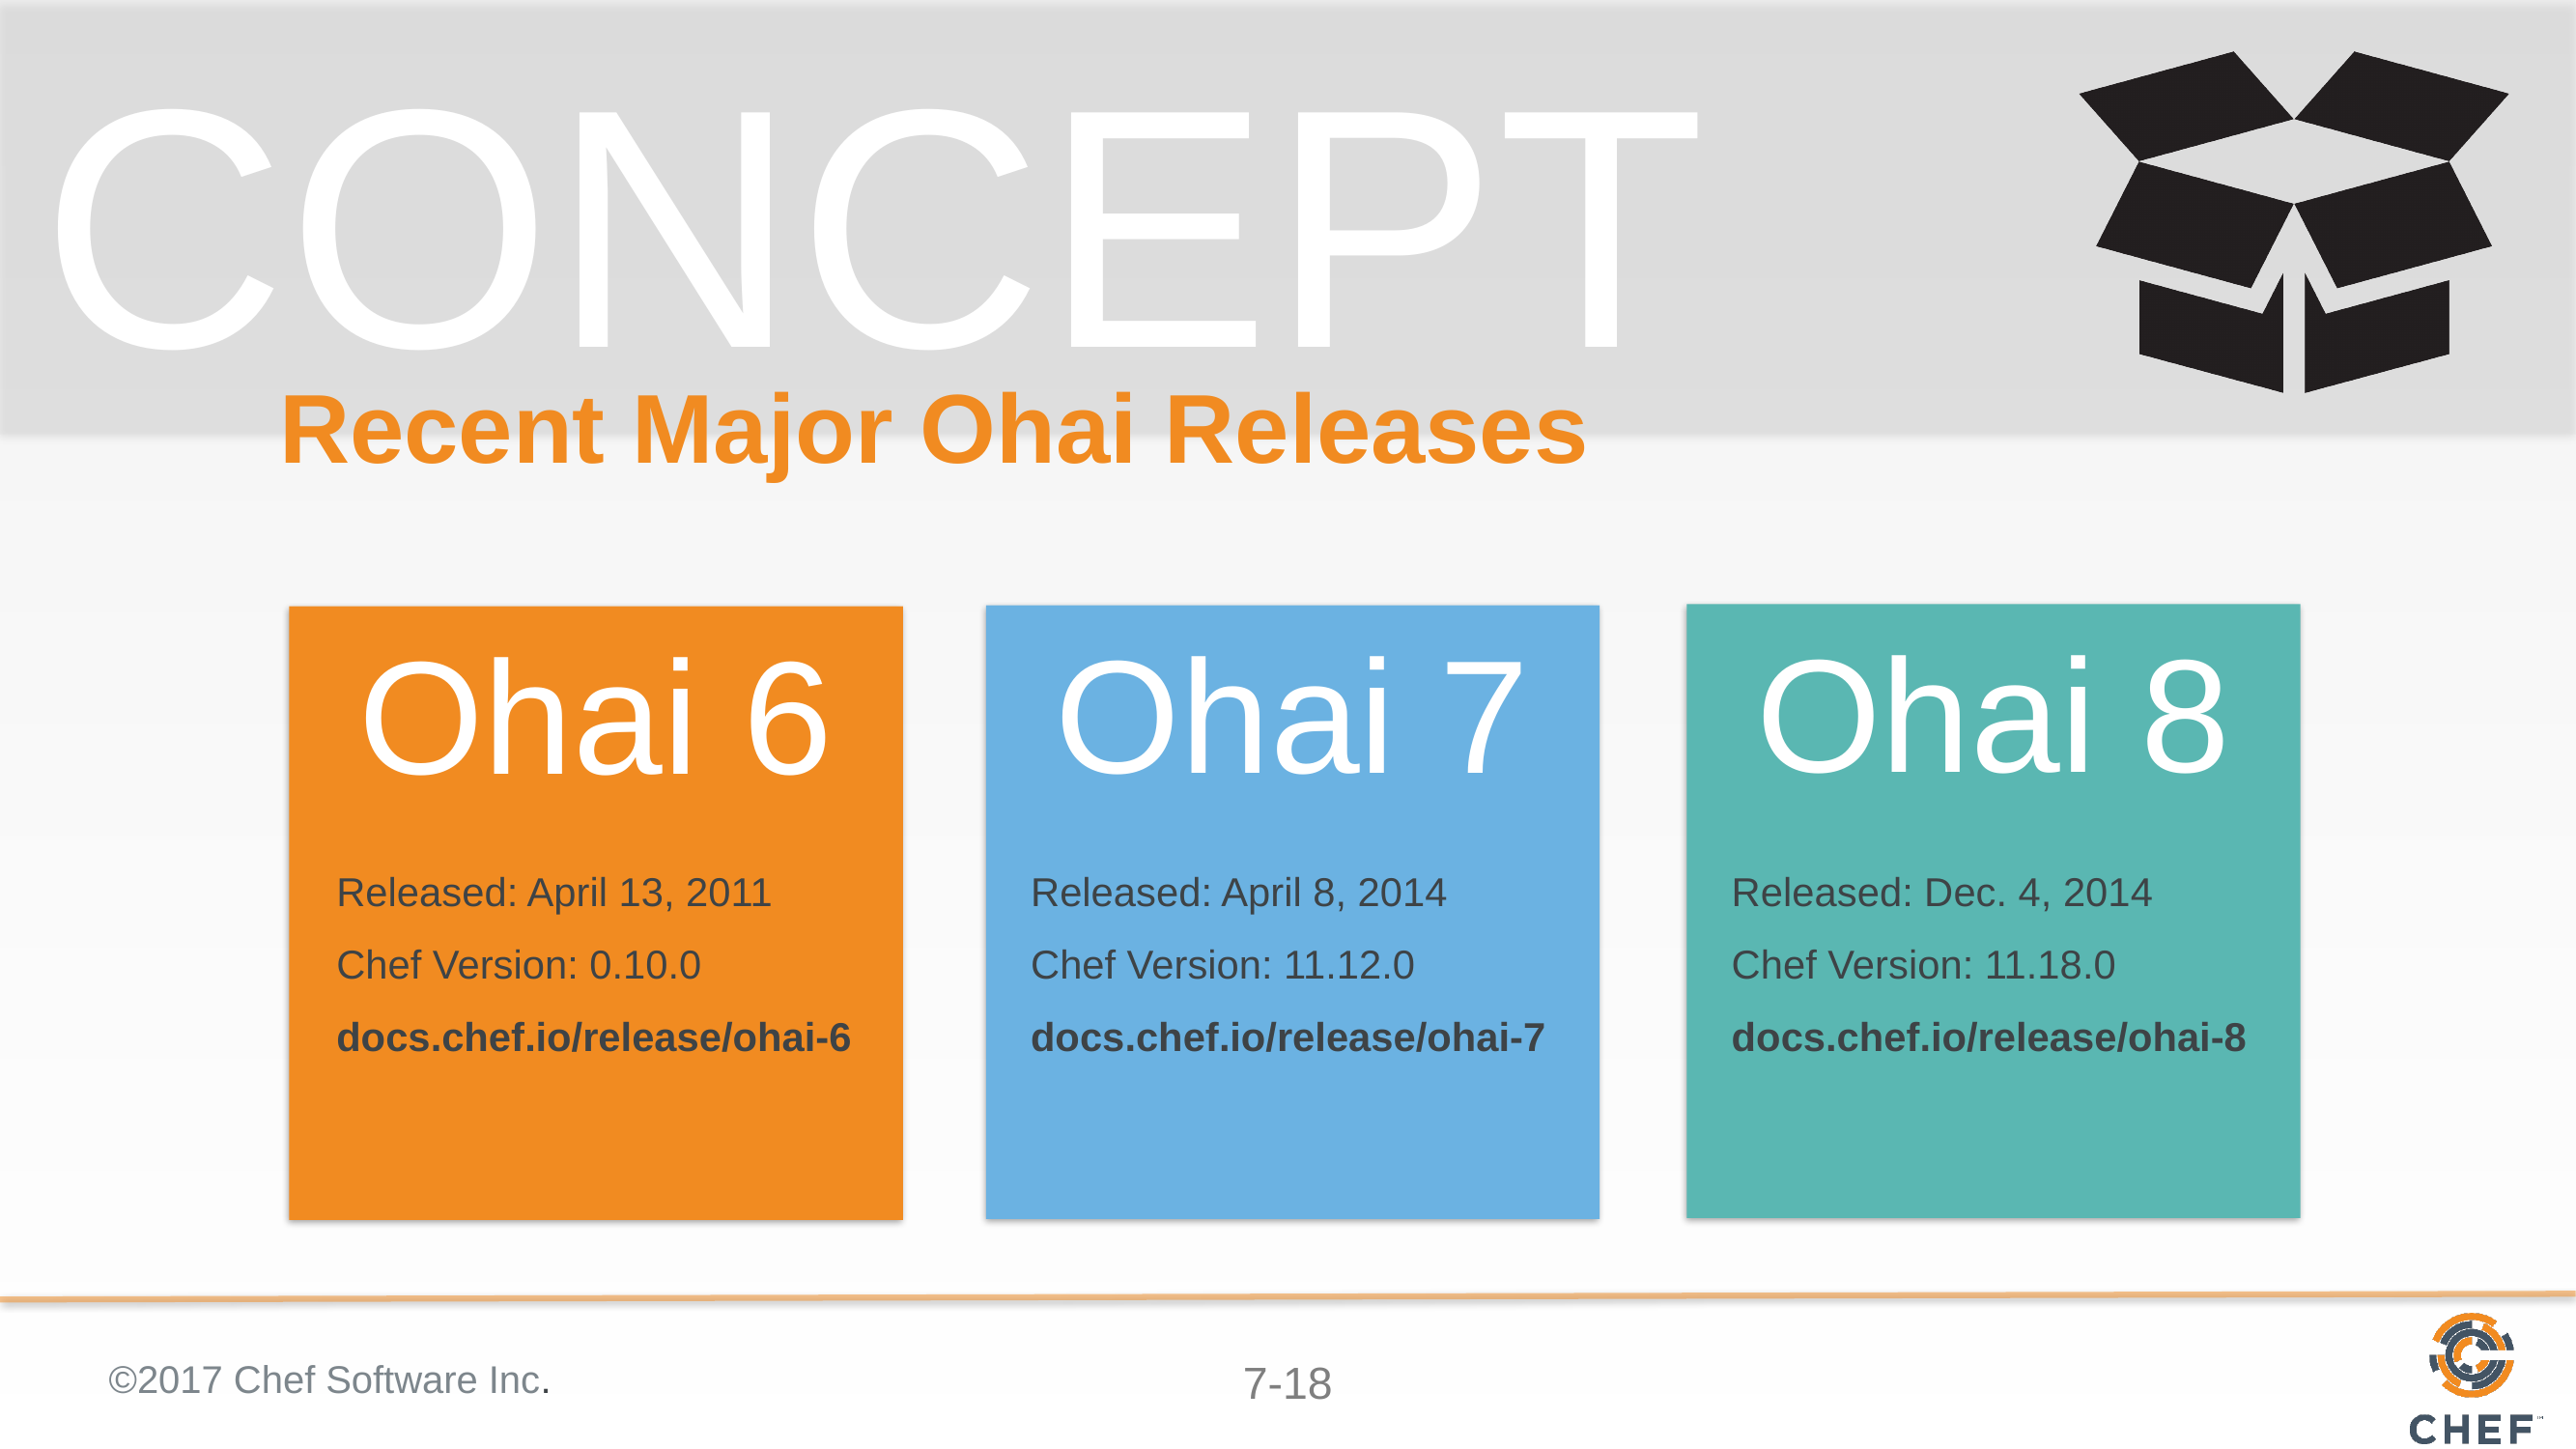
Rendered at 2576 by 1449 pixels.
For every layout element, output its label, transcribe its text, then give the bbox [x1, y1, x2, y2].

text_box Released: Dec. 4, 2014 Chef Version: 11.18.0 docs.chef.io/release/ohai-8 [1716, 827, 2263, 1191]
title Recent Major Ohai Releases [265, 363, 2217, 499]
picture [2399, 1297, 2551, 1449]
text_box Ohai 8 [1686, 604, 2301, 1219]
text_box Released: April 8, 2014 Chef Version: 11.12.0 docs.chef.io/release/ohai-7 [1016, 827, 1563, 1192]
text_box Ohai 7 [985, 605, 1600, 1220]
text_box Ohai 6 [289, 606, 904, 1221]
text_box Released: April 13, 2011 Chef Version: 0.10.0 docs.chef.io/release/ohai-6 [322, 827, 868, 1193]
picture [2079, 51, 2509, 399]
